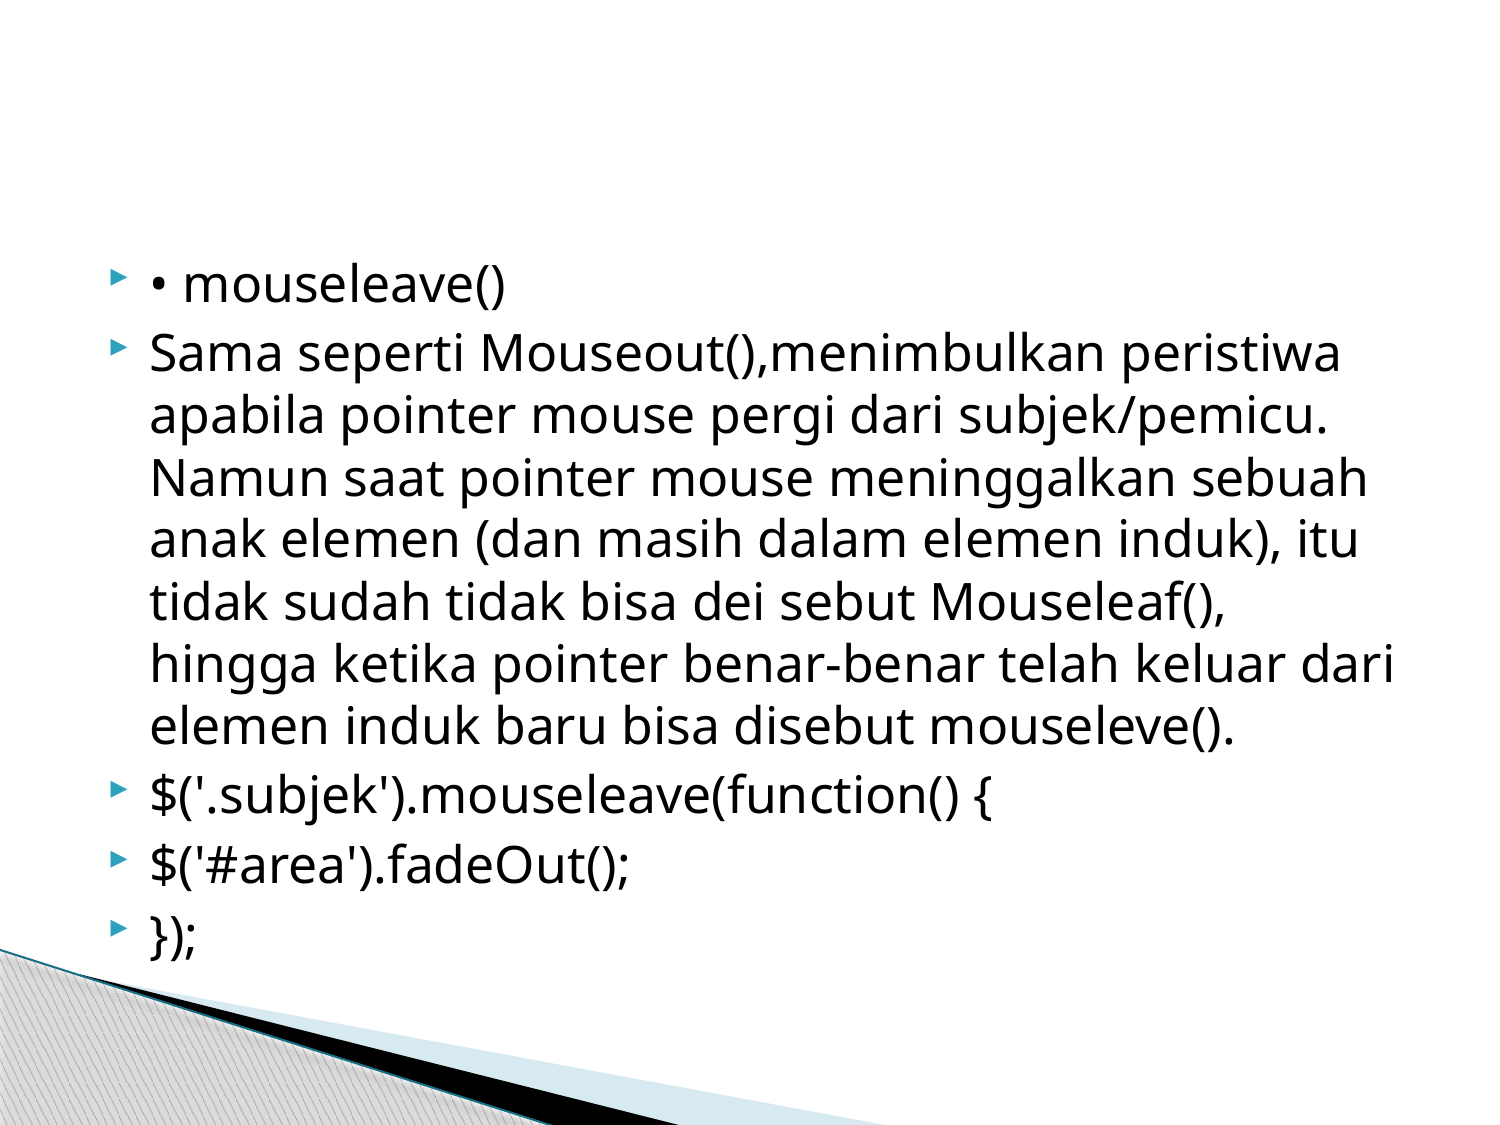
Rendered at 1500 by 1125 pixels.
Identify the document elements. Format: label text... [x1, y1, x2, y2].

list • mouseleave() Sama seperti Mouseout(),menimbulkan peristiwa apabila pointer mouse pergi dari subjek/pemicu. Namun saat pointer mouse meninggalkan sebuah anak elemen (dan masih dalam elemen induk), itu tidak sudah tidak bisa dei sebut Mouseleaf(), hingga ketika pointer benar-benar telah keluar dari elemen induk baru bisa disebut mouseleve(). $('.subjek').mouseleave(function() { $('#area').fadeOut(); }); [75, 243, 1425, 986]
